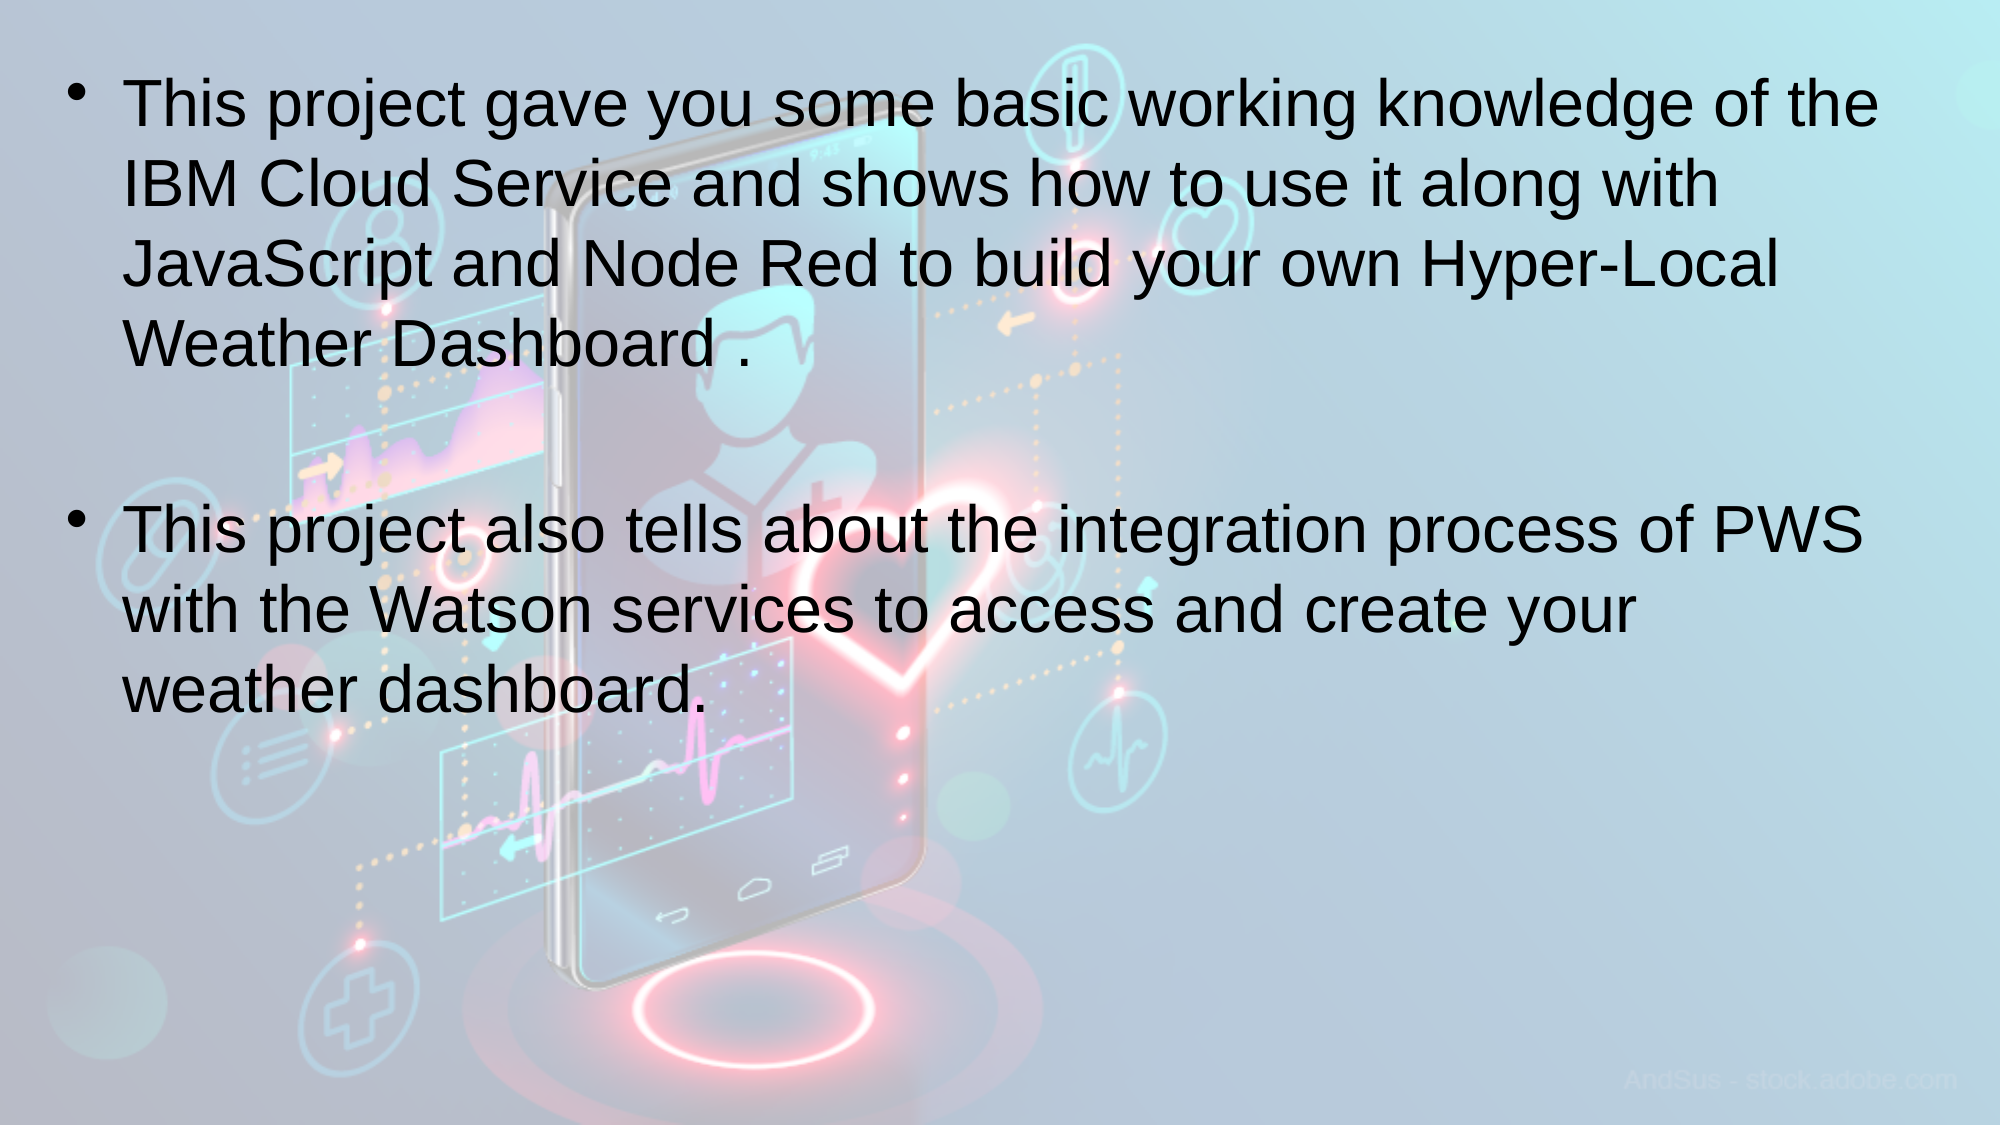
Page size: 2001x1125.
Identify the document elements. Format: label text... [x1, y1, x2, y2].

list This project gave you some basic working knowledge of the IBM Cloud Service and shows how to use it along with JavaScript and Node Red to build your own Hyper-Local Weather Dashboard . This project also tells about the integration process of PWS with the Watson services to access and create your weather dashboard. [50, 51, 1901, 1006]
